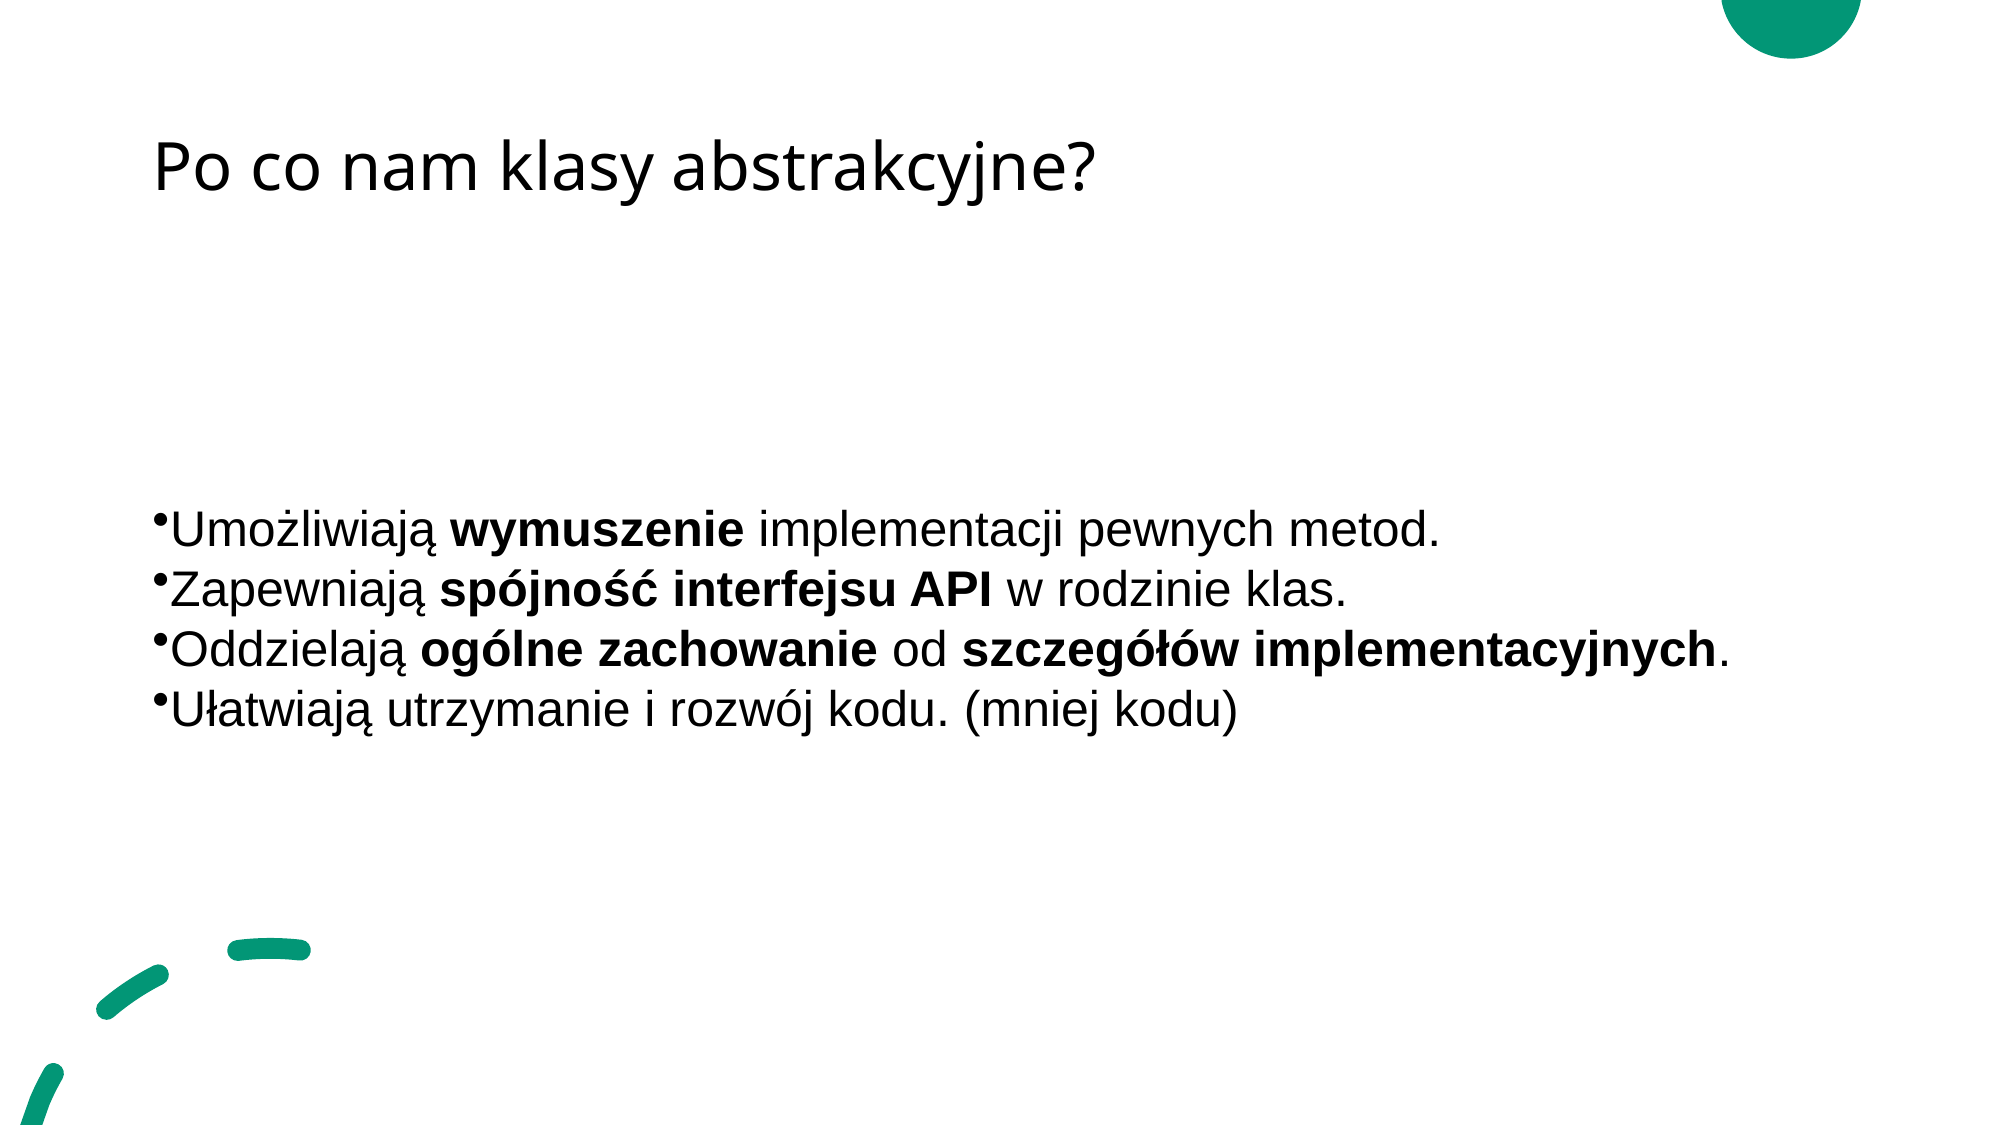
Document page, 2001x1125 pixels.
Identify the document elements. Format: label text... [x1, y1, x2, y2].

title Po co nam klasy abstrakcyjne? [137, 59, 1863, 278]
list Umożliwiają wymuszenie implementacji pewnych metod. Zapewniają spójność interfejsu API w rodzinie klas. Oddzielają ogólne zachowanie od szczegółów implementacyjnych. Ułatwiają utrzymanie i rozwój kodu. (mniej kodu) [137, 289, 1762, 943]
